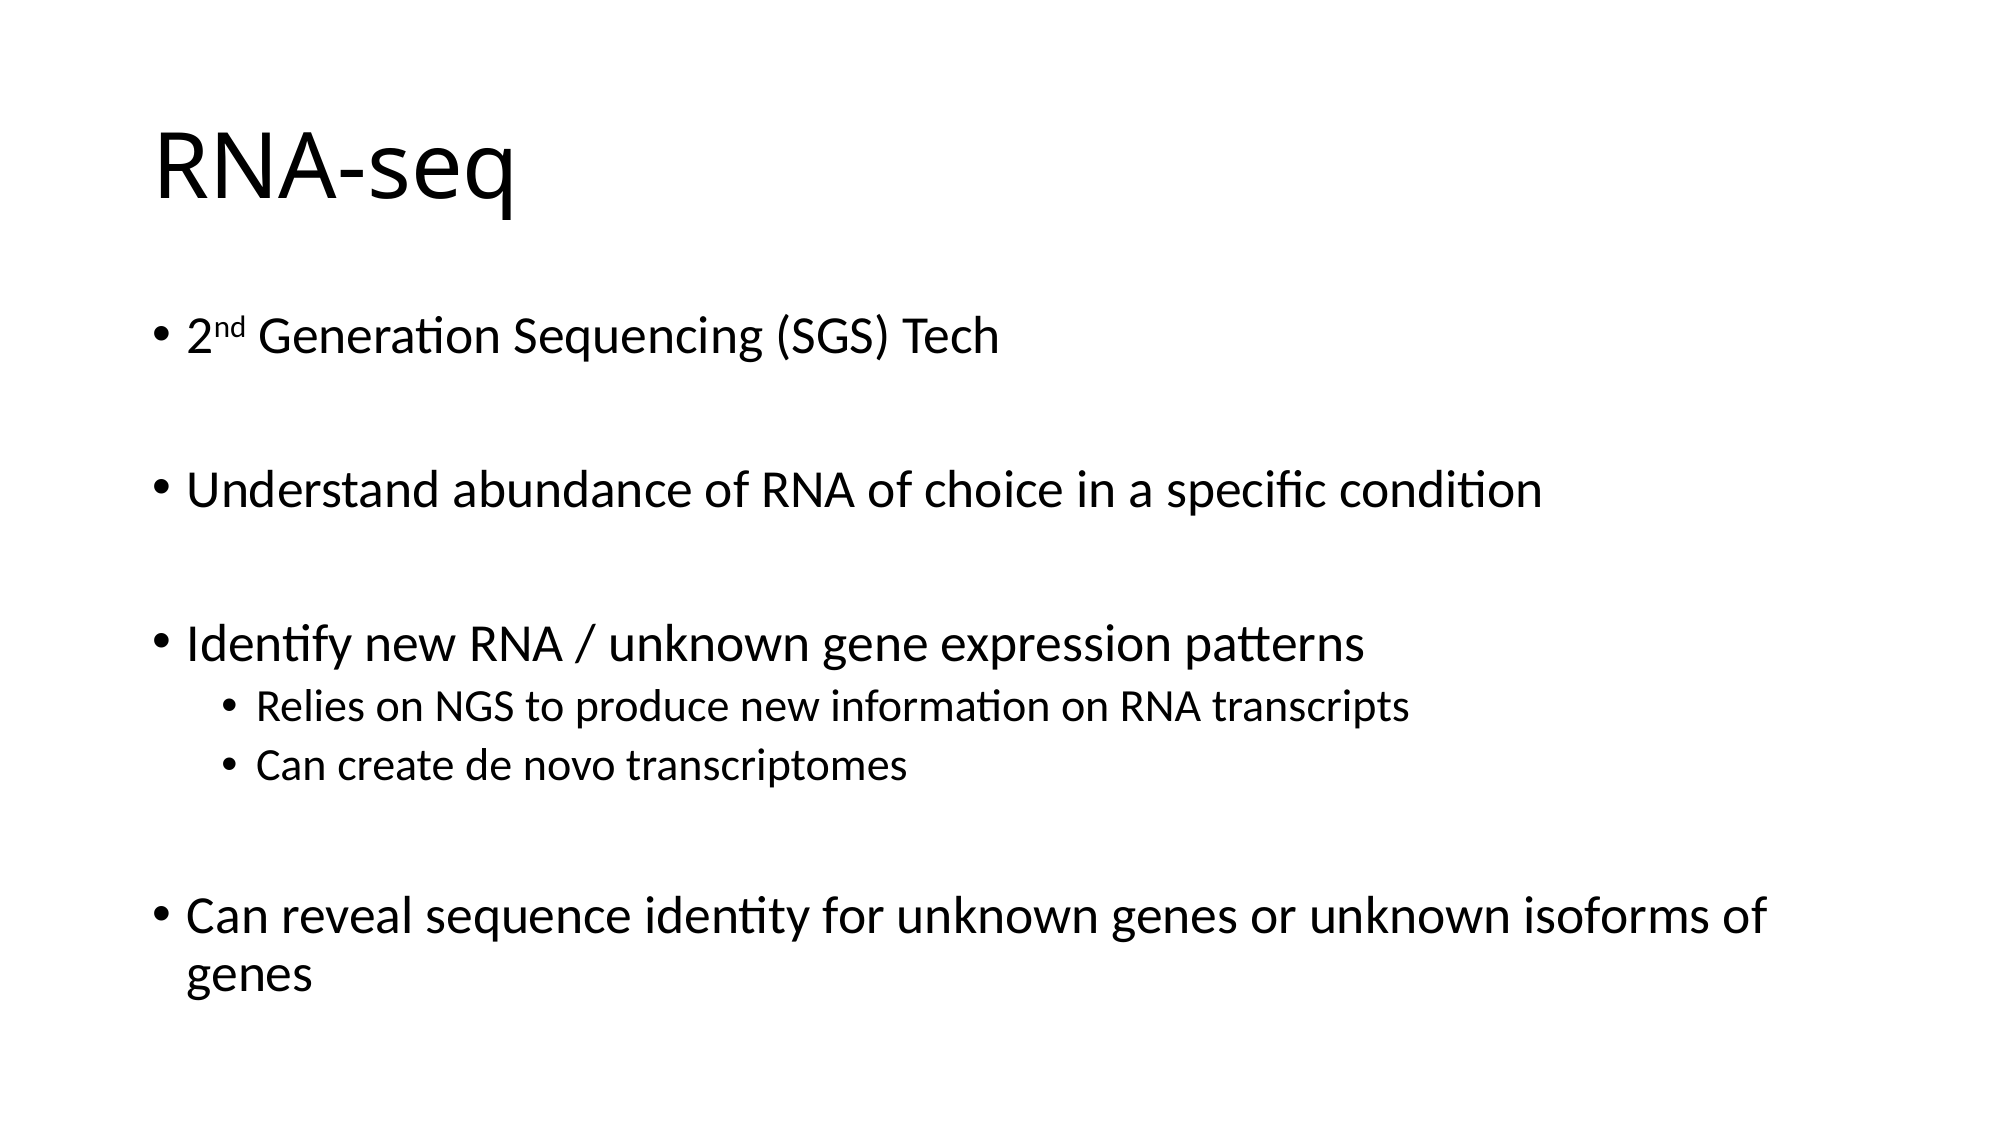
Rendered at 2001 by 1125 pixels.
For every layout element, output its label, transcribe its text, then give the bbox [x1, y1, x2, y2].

list 2nd Generation Sequencing (SGS) Tech Understand abundance of RNA of choice in a specific condition Identify new RNA / unknown gene expression patterns Relies on NGS to produce new information on RNA transcripts Can create de novo transcriptomes Can reveal sequence identity for unknown genes or unknown isoforms of genes [137, 299, 1863, 1014]
title RNA-seq [137, 59, 1863, 278]
